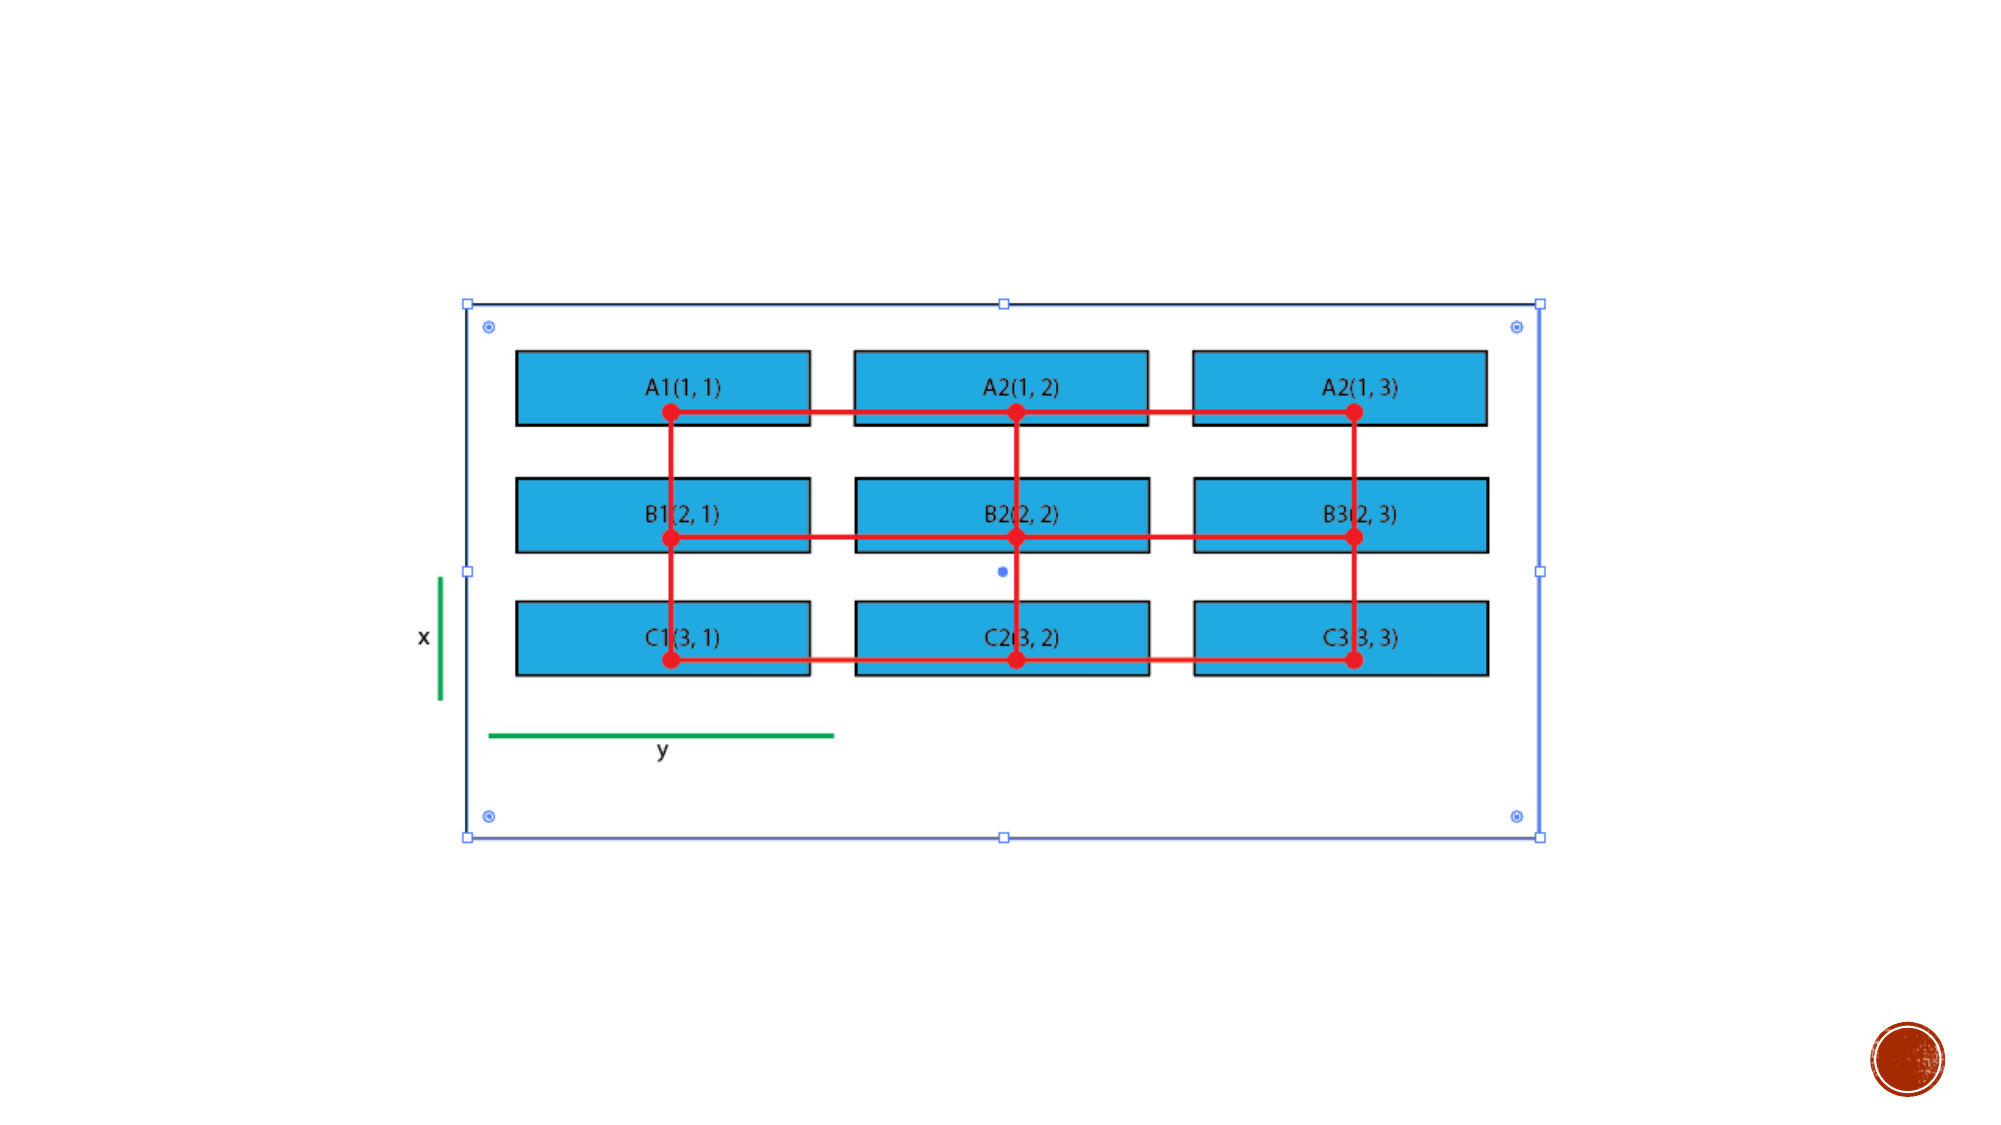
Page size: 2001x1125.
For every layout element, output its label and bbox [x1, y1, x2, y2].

picture [417, 255, 1582, 870]
